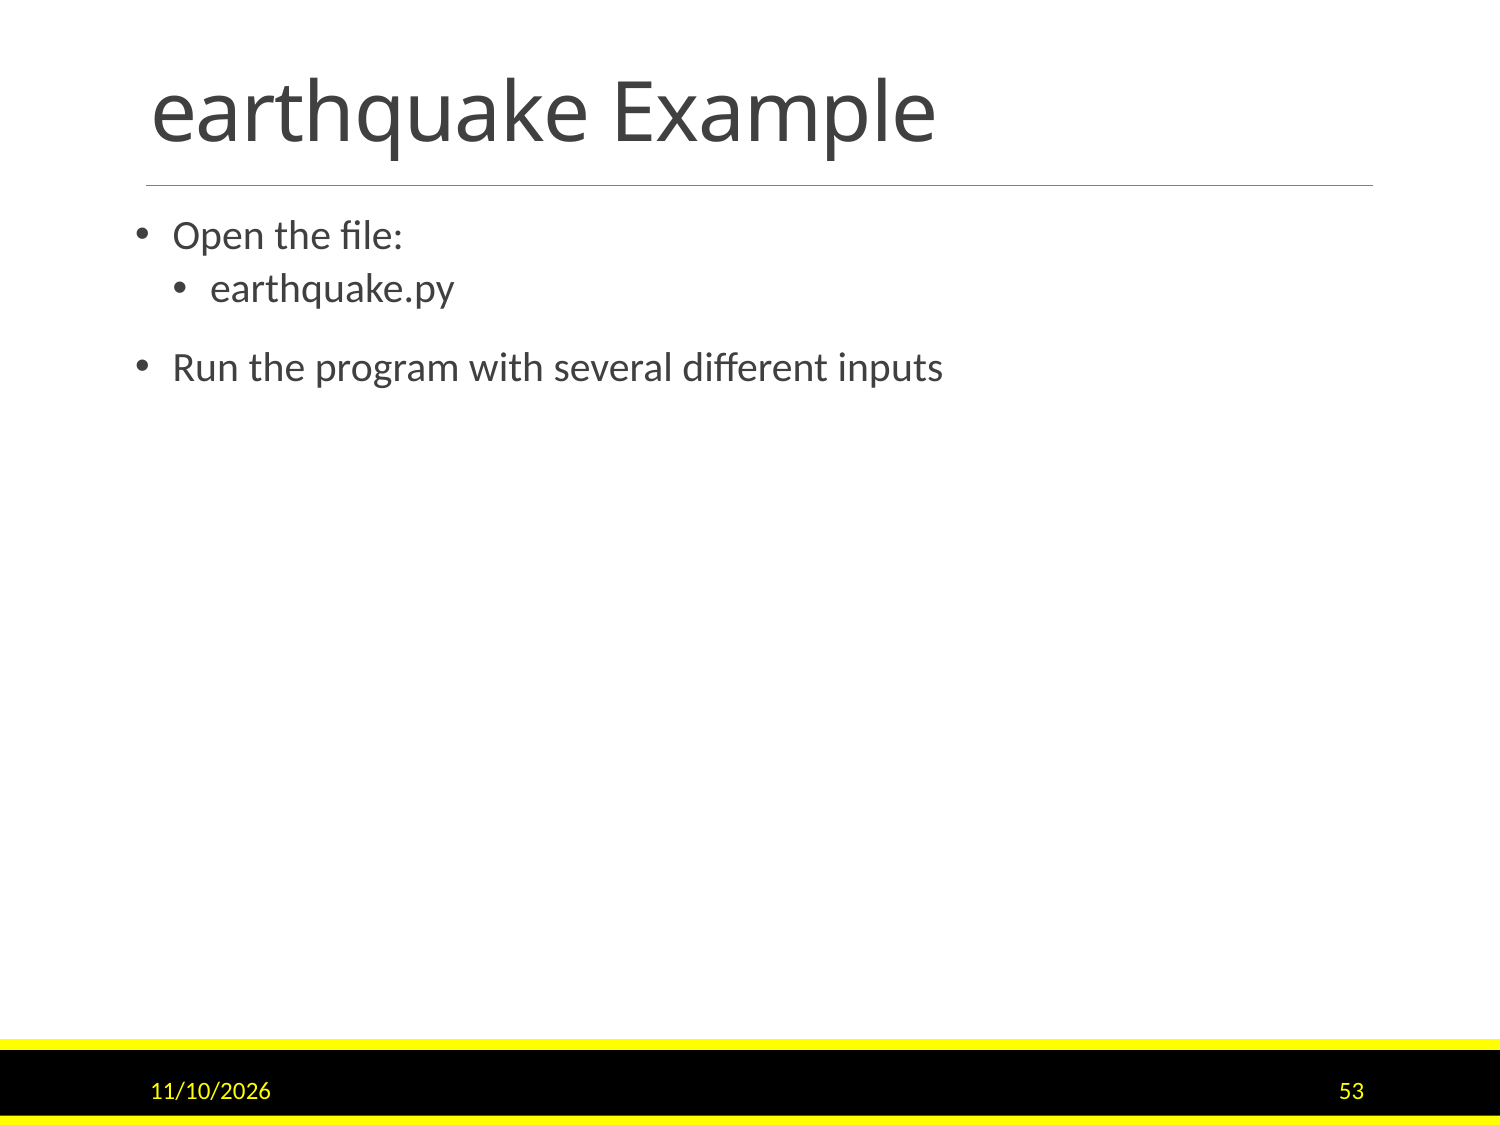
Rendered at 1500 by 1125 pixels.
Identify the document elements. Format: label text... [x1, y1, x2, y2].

slide_number 53 [1218, 1059, 1380, 1120]
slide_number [135, 1059, 440, 1120]
title earthquake Example [135, 47, 1373, 167]
list Open the file: earthquake.py Run the program with several different inputs [135, 205, 1373, 963]
